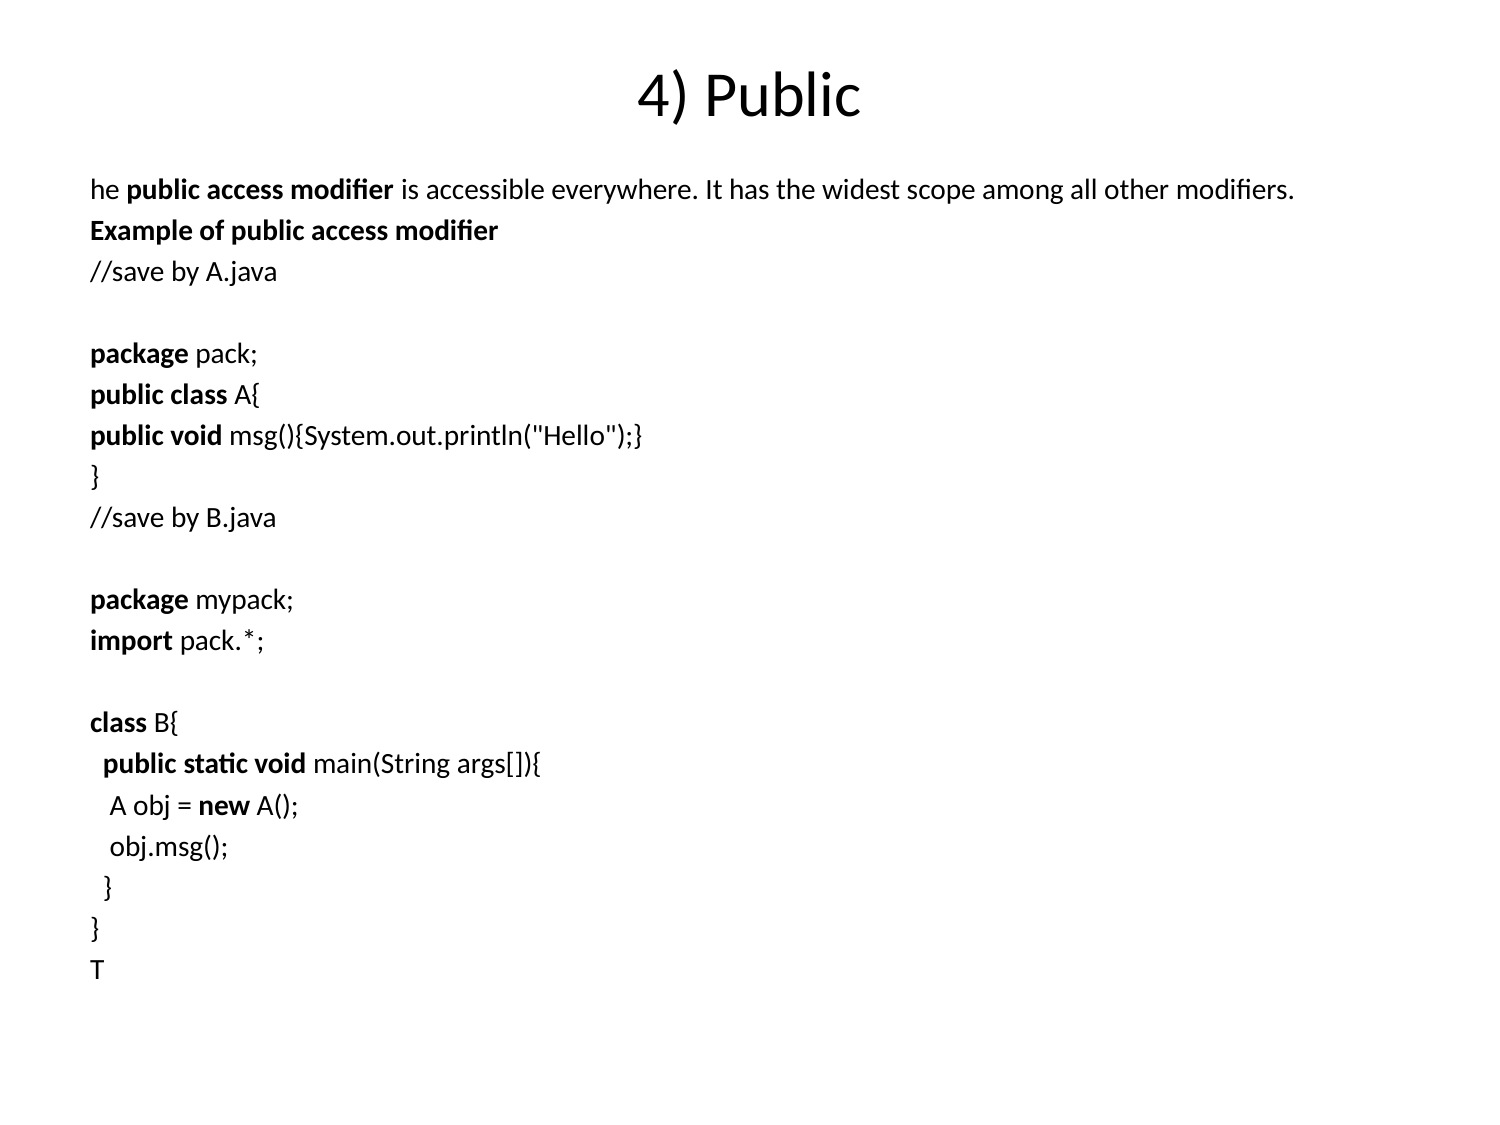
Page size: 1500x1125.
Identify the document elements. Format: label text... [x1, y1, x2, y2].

title 4) Public [75, 45, 1425, 138]
list he public access modifier is accessible everywhere. It has the widest scope among all other modifiers. Example of public access modifier //save by A.java package pack; public class A{ public void msg(){System.out.println("Hello");} } //save by B.java package mypack; import pack.*; class B{ public static void main(String args[]){ A obj = new A(); obj.msg(); } } T [75, 162, 1425, 1005]
